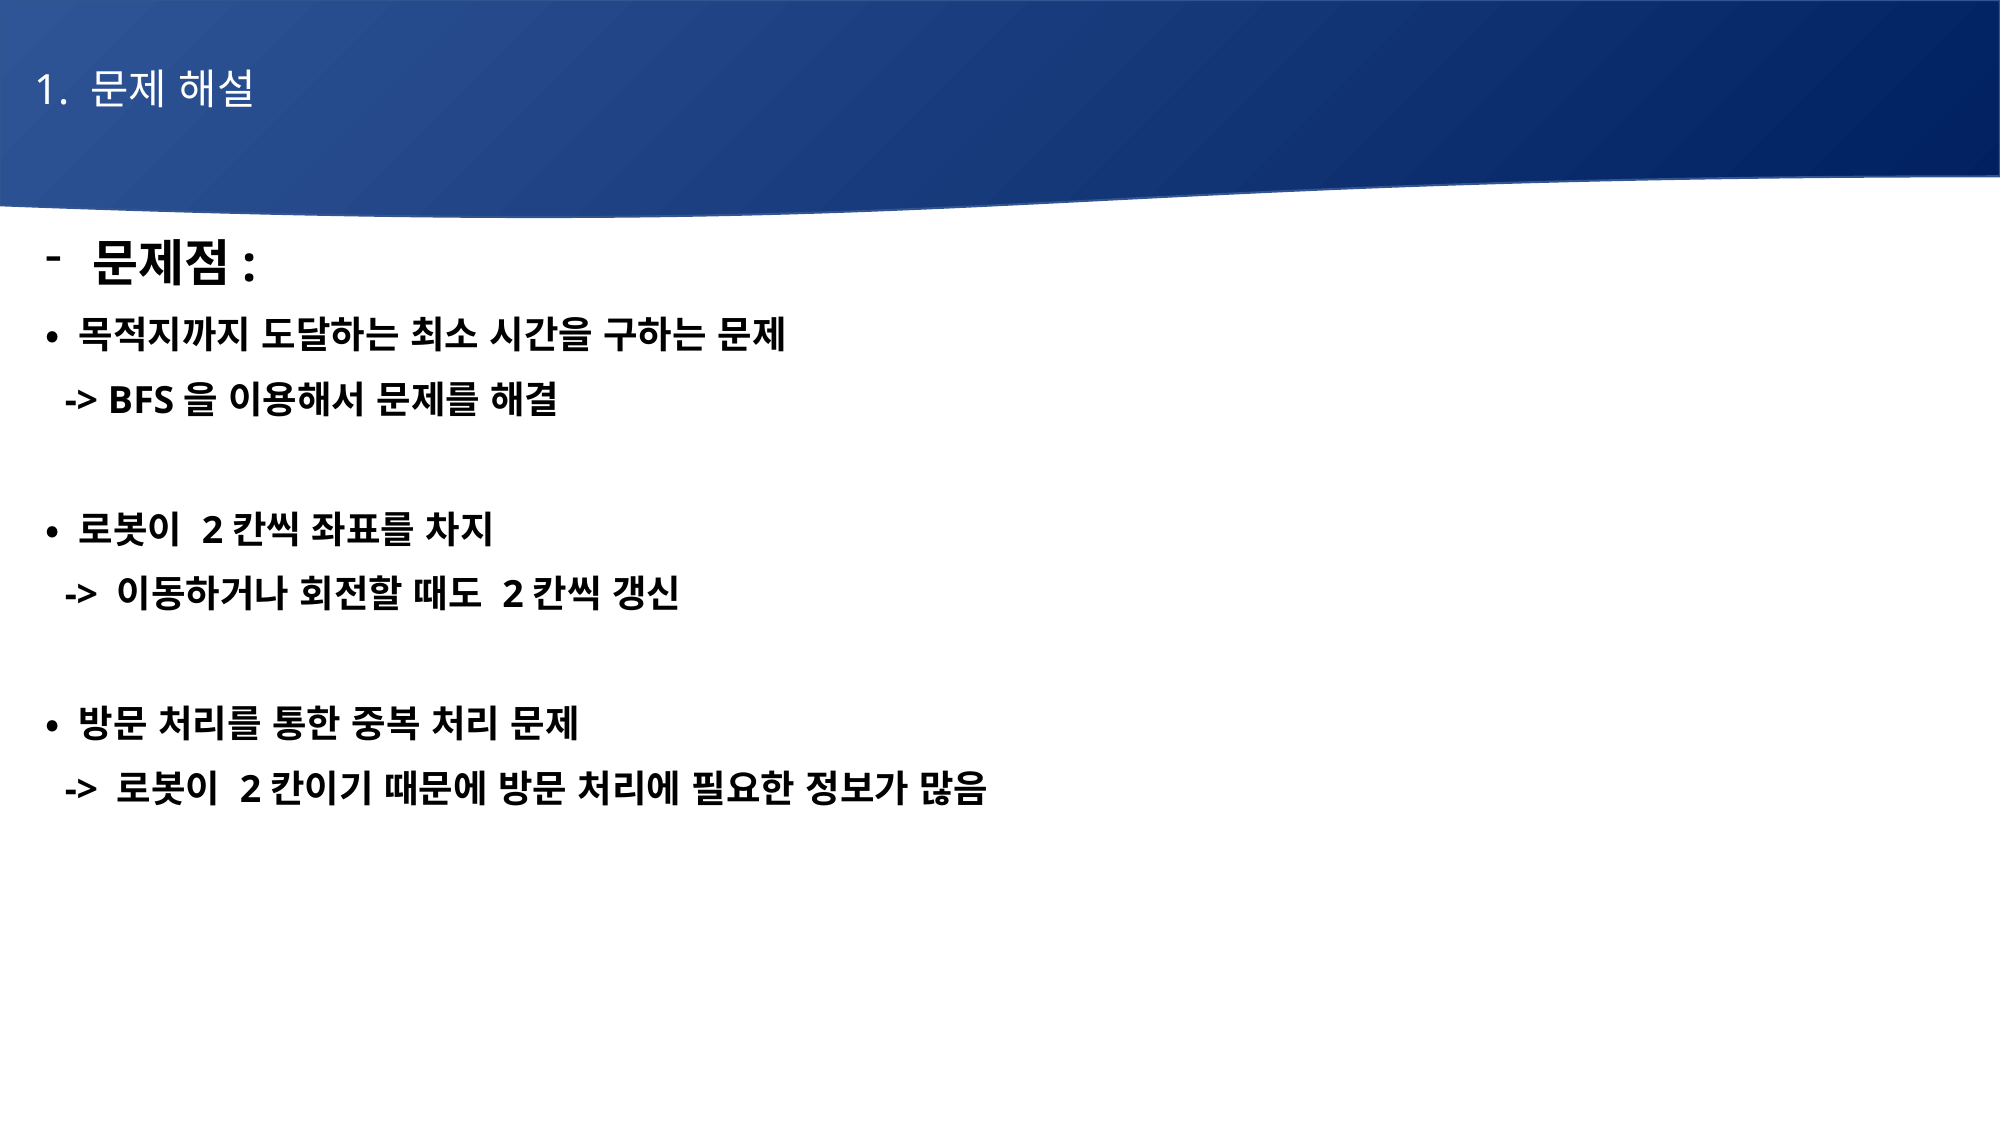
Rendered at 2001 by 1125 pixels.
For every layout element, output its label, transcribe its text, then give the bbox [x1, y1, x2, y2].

text_box 문제점: • 목적지까지 도달하는 최소 시간을 구하는 문제 -> BFS을 이용해서 문제를 해결 • 로봇이 2칸씩 좌표를 차지 -> 이동하거나 회전할 때도 2칸씩 갱신 • 방문 처리를 통한 중복 처리 문제 -> 로봇이 2칸이기 때문에 방문 처리에 필요한 정보가 많음 [30, 219, 1824, 1077]
text_box 1. 문제 해설 [0, 0, 2000, 219]
